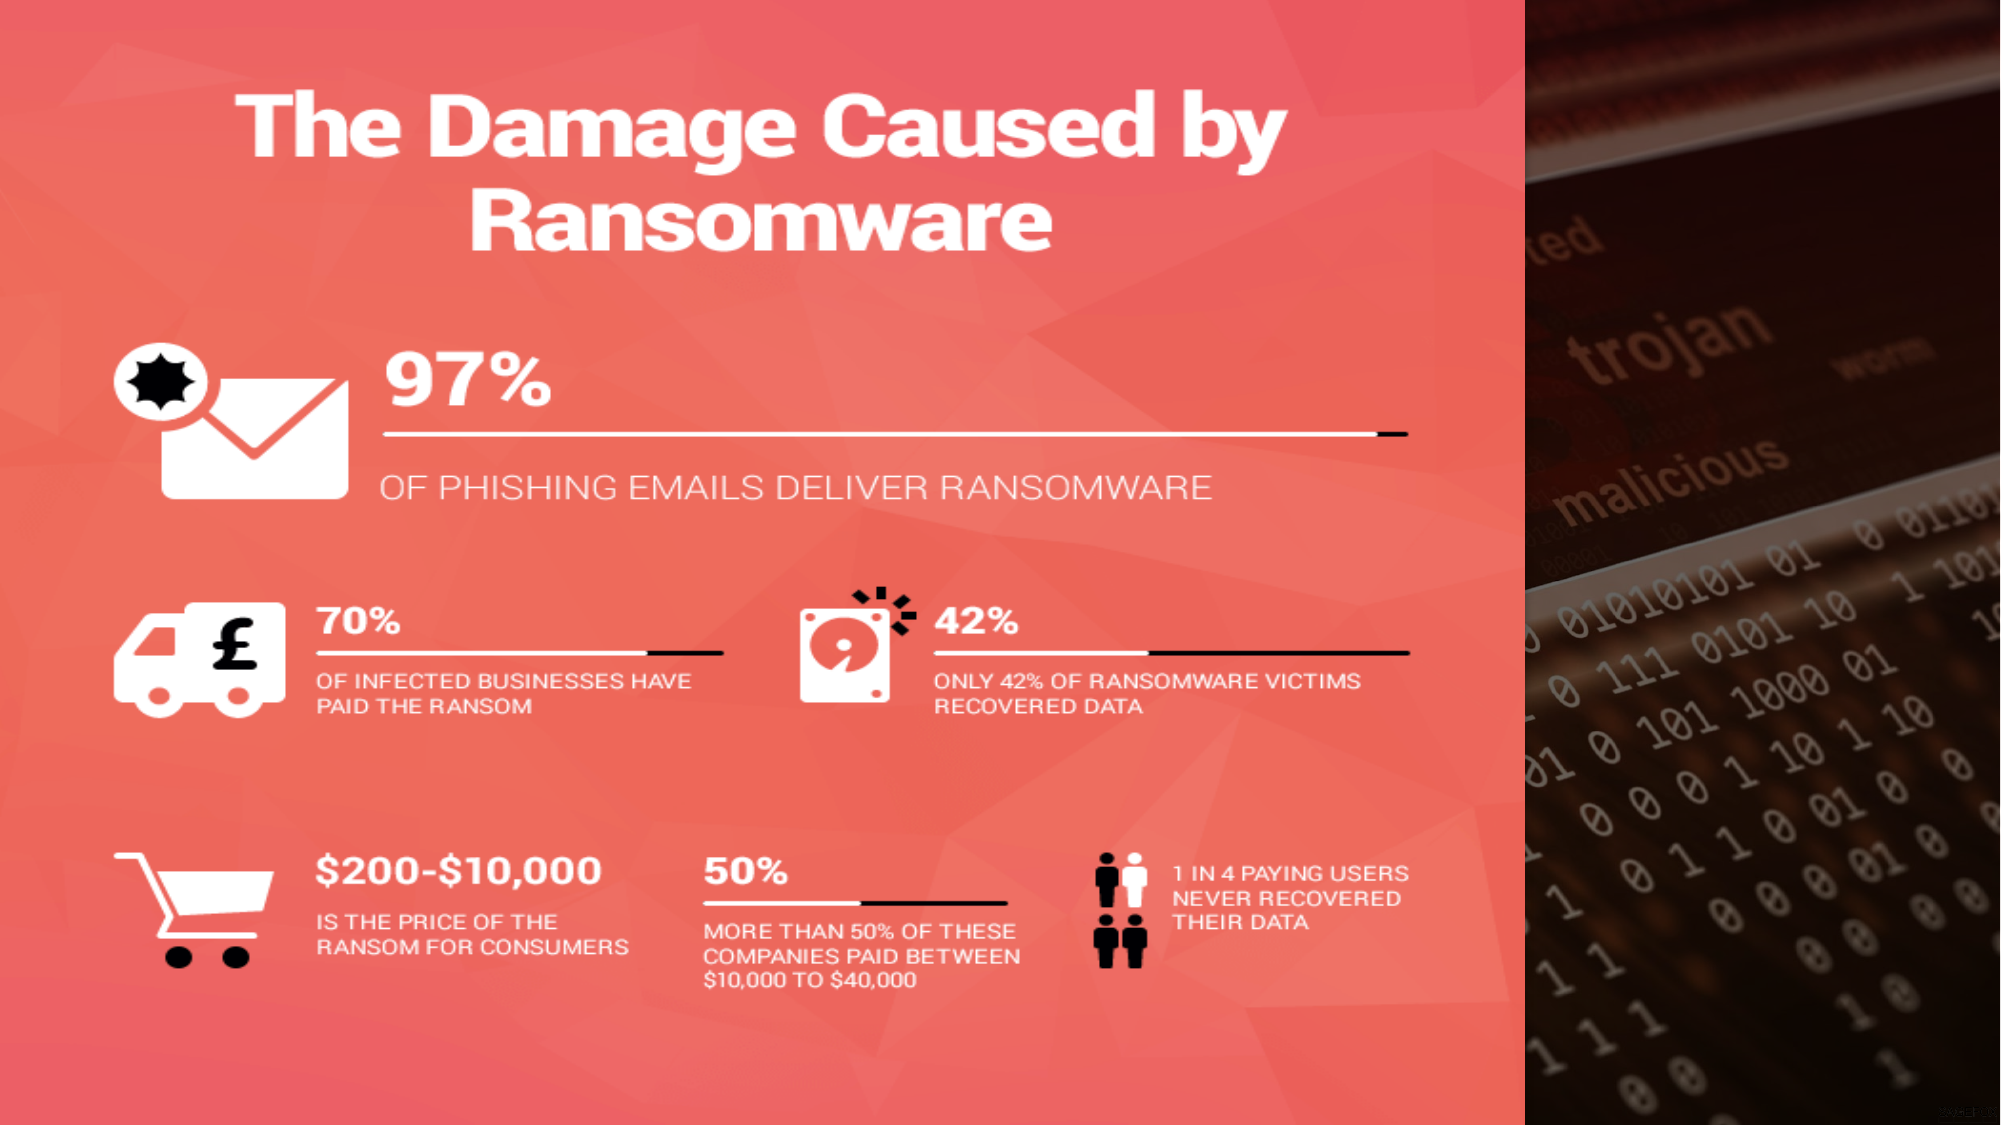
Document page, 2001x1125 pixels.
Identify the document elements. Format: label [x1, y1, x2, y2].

picture [0, 0, 1525, 1125]
text_box [1531, 0, 2000, 1125]
